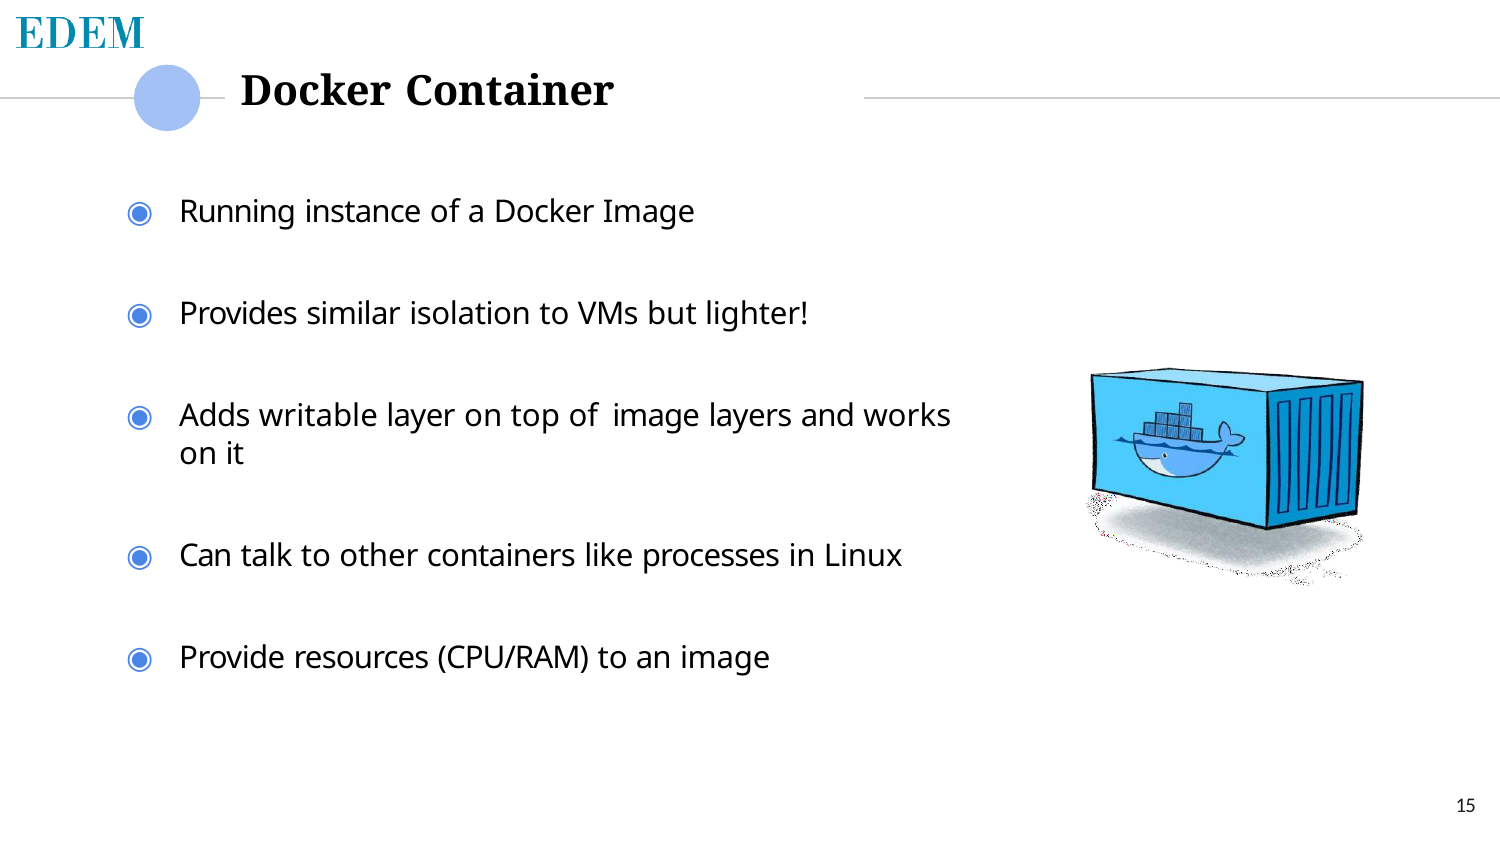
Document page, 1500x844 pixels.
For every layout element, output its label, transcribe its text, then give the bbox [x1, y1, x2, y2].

slide_number <número> [1446, 794, 1485, 844]
picture [16, 19, 20, 48]
picture [121, 17, 134, 48]
text_box Running instance of a Docker Image Provides similar isolation to VMs but lighter! Adds writable layer on top of image layers and works on it Can talk to other containers like processes in Linux Provide resources (CPU/RAM) to an image [123, 189, 964, 676]
picture [27, 17, 50, 48]
picture [57, 19, 68, 48]
picture [90, 17, 122, 48]
title Docker Container [236, 61, 981, 205]
picture [1085, 367, 1364, 587]
picture [140, 19, 144, 48]
picture [67, 17, 83, 48]
